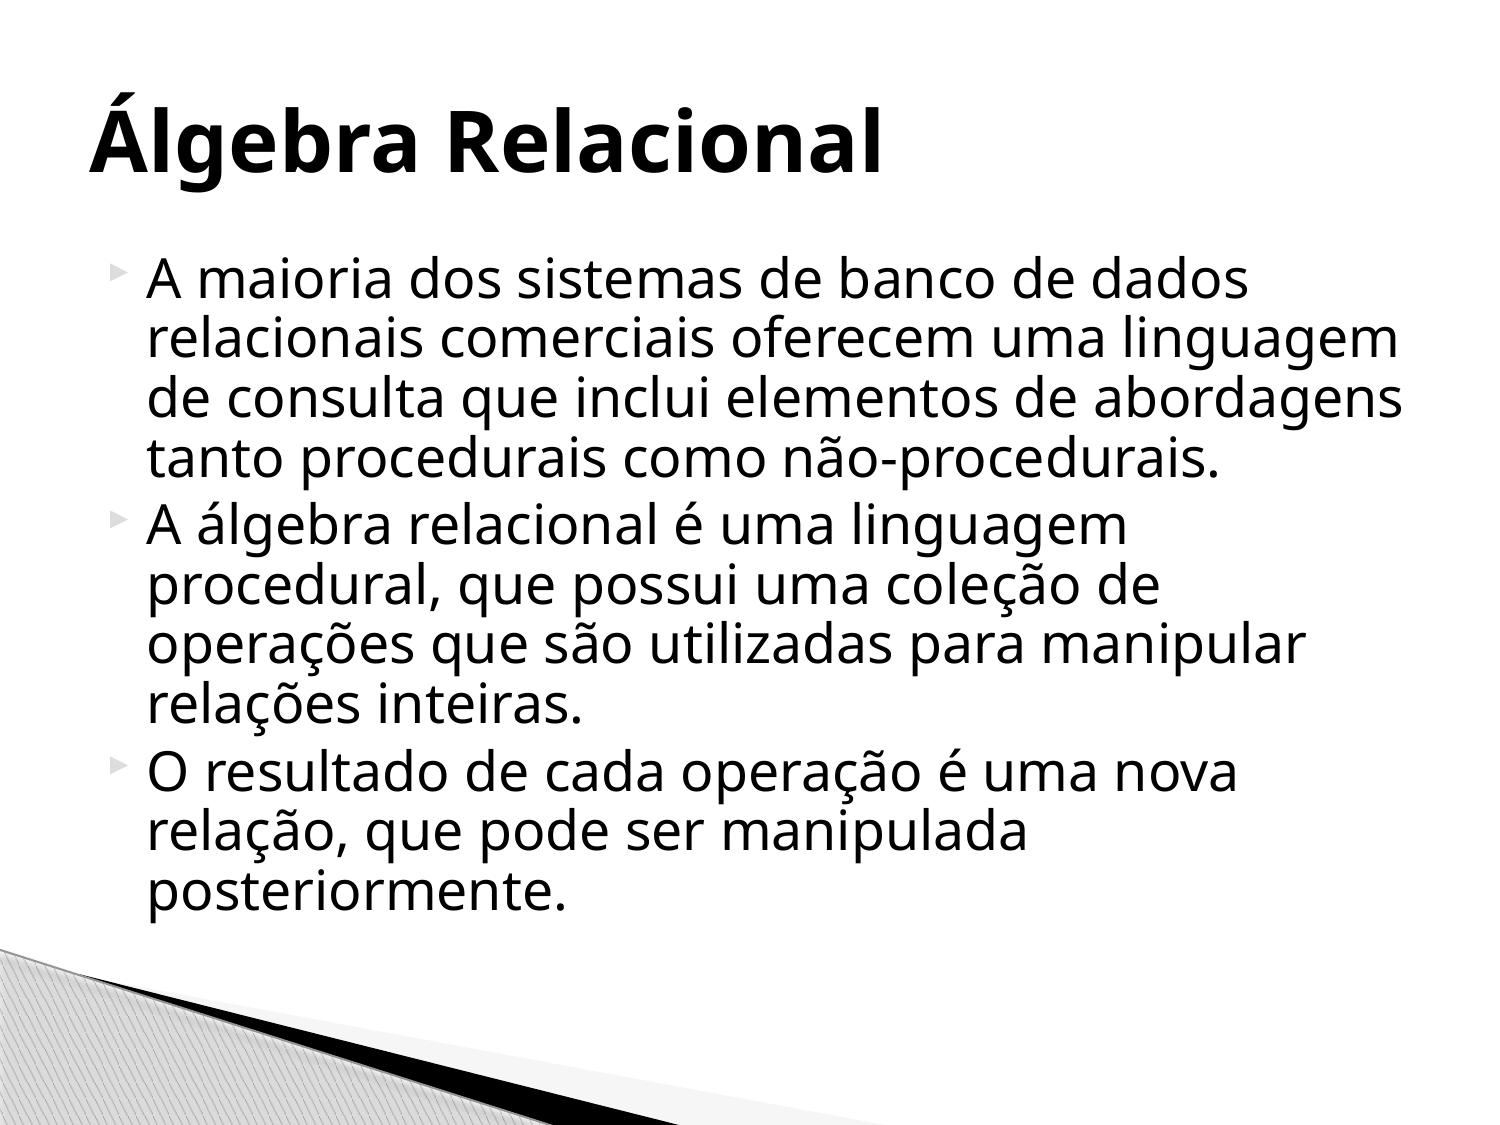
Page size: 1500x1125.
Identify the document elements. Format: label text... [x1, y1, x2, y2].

list A maioria dos sistemas de banco de dados relacionais comerciais oferecem uma linguagem de consulta que inclui elementos de abordagens tanto procedurais como não-procedurais. A álgebra relacional é uma linguagem procedural, que possui uma coleção de operações que são utilizadas para manipular relações inteiras. O resultado de cada operação é uma nova relação, que pode ser manipulada posteriormente. [75, 243, 1425, 986]
title Álgebra Relacional [75, 45, 1425, 233]
